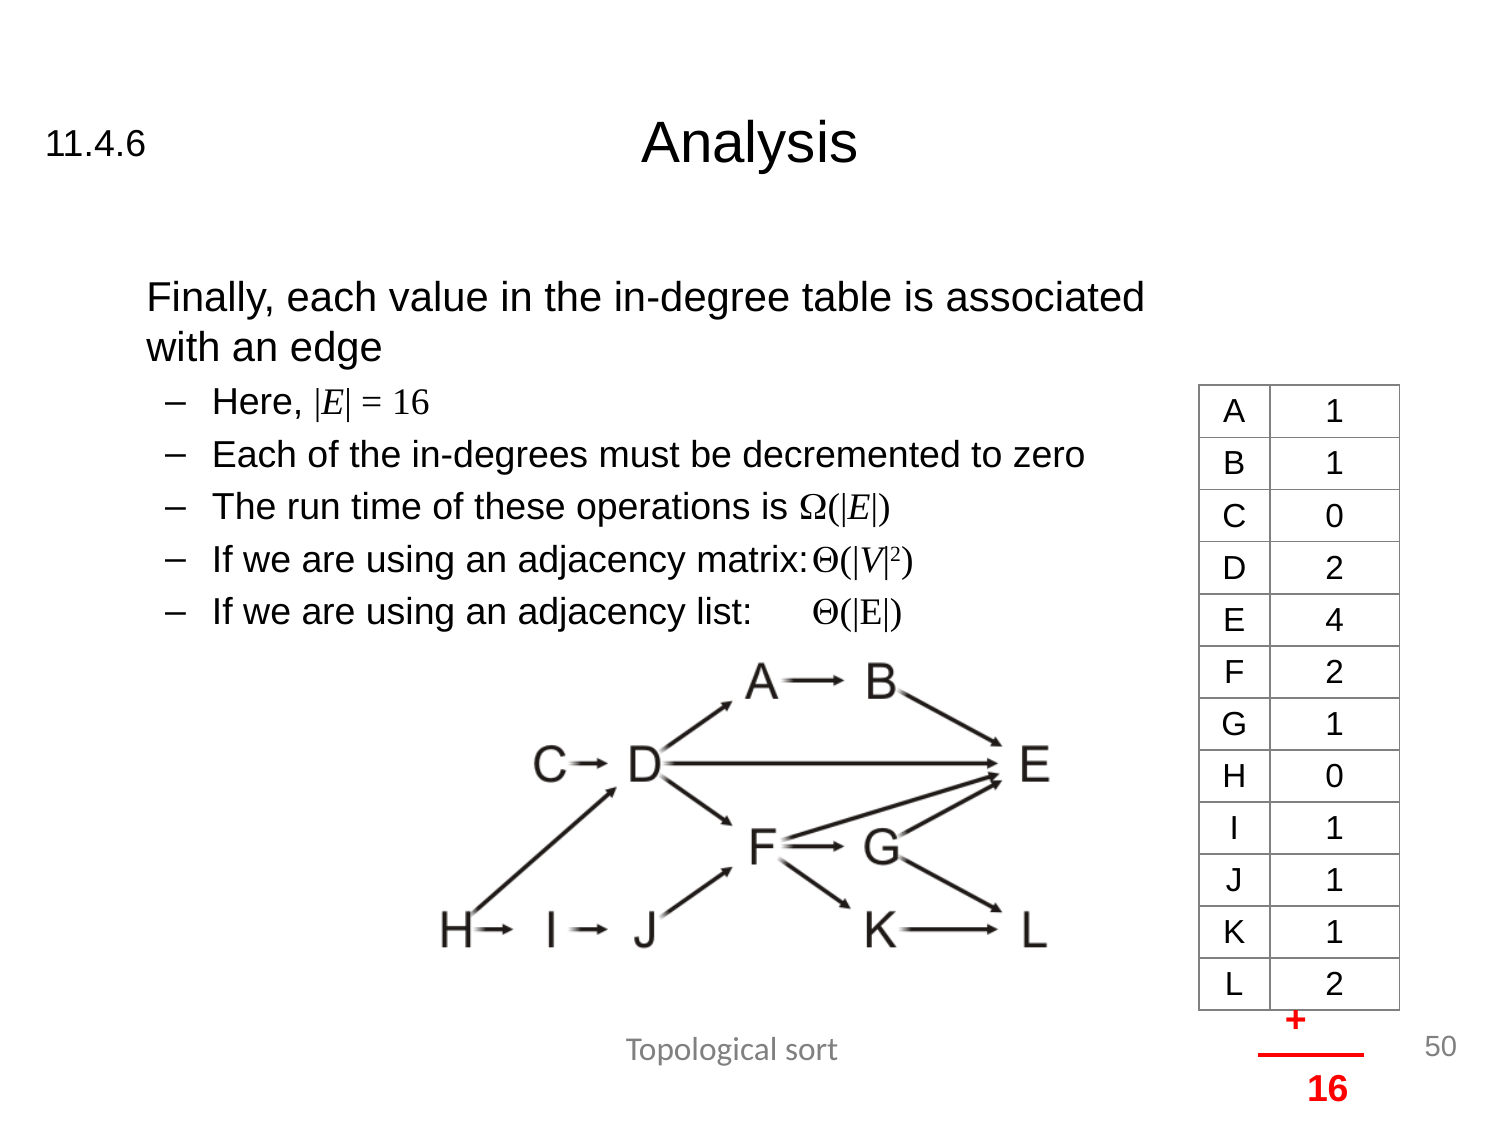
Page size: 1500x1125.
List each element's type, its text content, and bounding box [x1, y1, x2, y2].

table_header A [1200, 386, 1269, 437]
table_cell F [1200, 647, 1269, 697]
table_cell 0 [1271, 751, 1399, 801]
table_cell I [1200, 803, 1269, 853]
table_cell J [1200, 855, 1269, 905]
table_cell E [1200, 595, 1269, 645]
table_cell 0 [1271, 490, 1399, 541]
text_box + [1270, 987, 1322, 1048]
table_cell 1 [1271, 907, 1399, 957]
table_cell H [1200, 751, 1269, 801]
table_cell B [1200, 438, 1269, 489]
table_cell 1 [1271, 699, 1399, 749]
title Analysis [74, 44, 1426, 233]
table_cell L [1200, 959, 1269, 1009]
table_cell 1 [1271, 803, 1399, 853]
table_cell 1 [1271, 438, 1399, 489]
picture [418, 645, 1081, 965]
table_cell 4 [1271, 595, 1399, 645]
table_cell 1 [1271, 855, 1399, 905]
table_cell C [1200, 490, 1269, 541]
table_cell G [1200, 699, 1269, 749]
text_box 11.4.6 [30, 111, 162, 172]
table_cell 2 [1271, 542, 1399, 593]
list Finally, each value in the in-degree table is associated with an edge Here, |E| = 16 Each of the in-degrees must be decremented to zero The run time of these operations is W(|E|) If we are using an adjacency matrix: Q(|V|2) If we are using an adjacency list: Q(|E|) [74, 262, 1223, 1006]
text_box 16 [1292, 1061, 1364, 1117]
table_cell D [1200, 542, 1269, 593]
table_header 1 [1271, 386, 1399, 437]
table_cell 2 [1271, 959, 1399, 1009]
table_cell 2 [1271, 647, 1399, 697]
table_cell K [1200, 907, 1269, 957]
